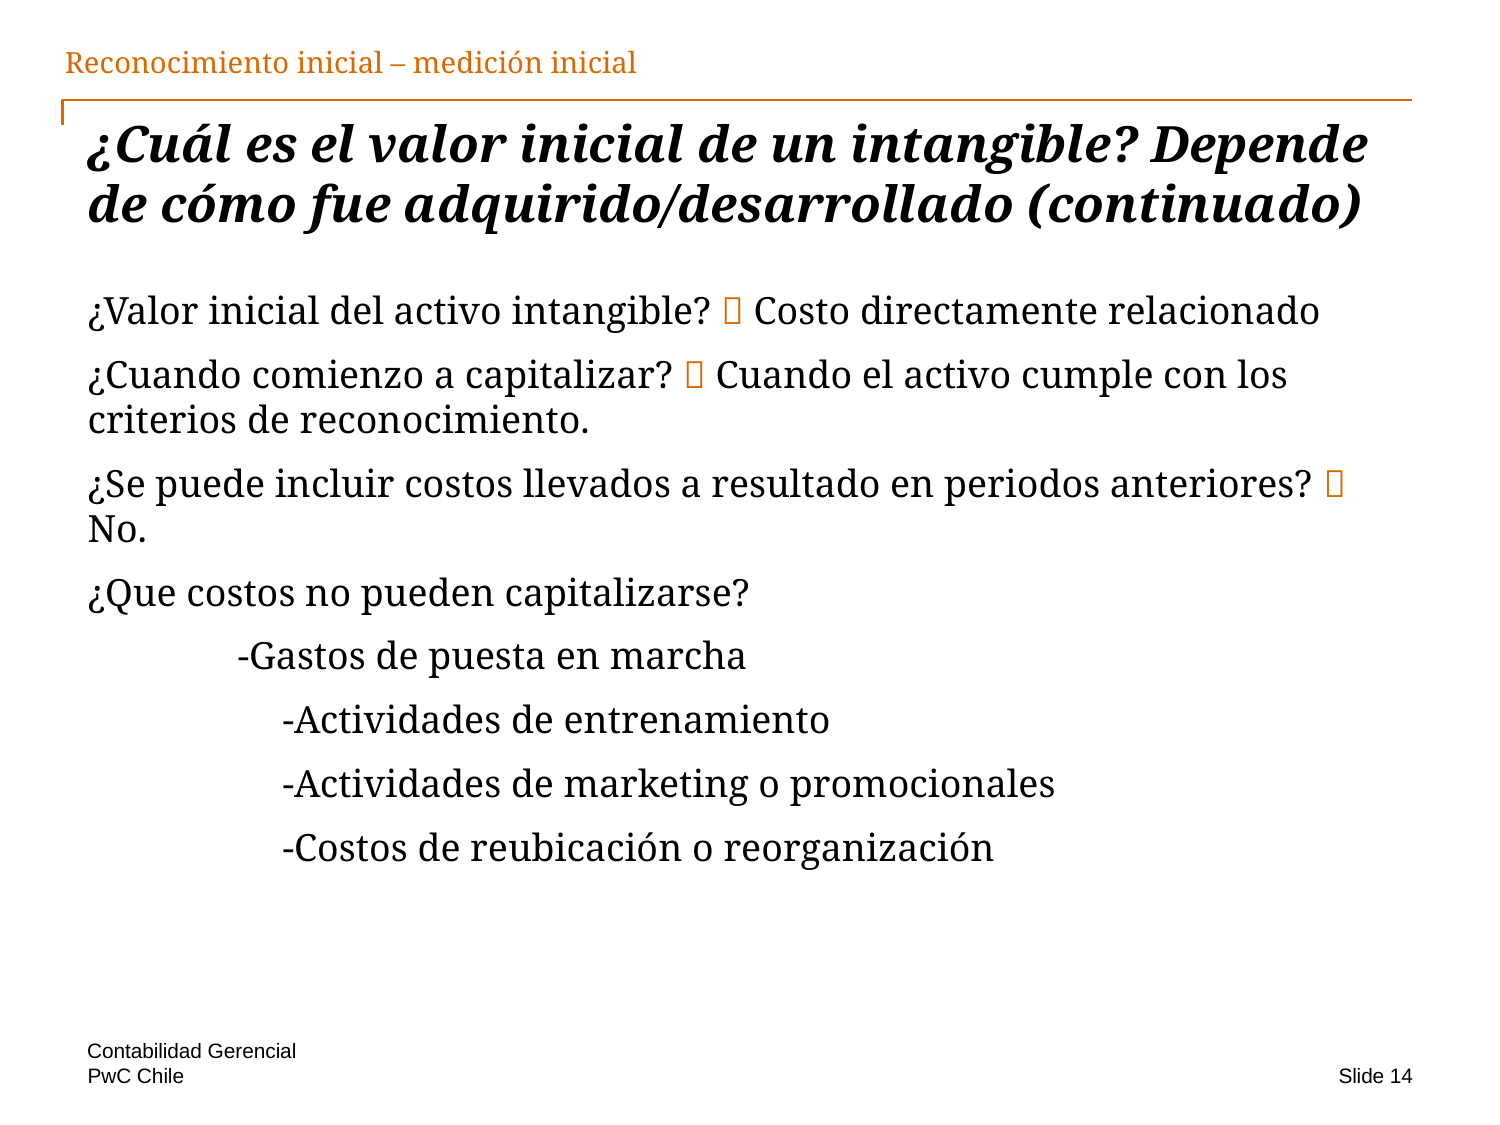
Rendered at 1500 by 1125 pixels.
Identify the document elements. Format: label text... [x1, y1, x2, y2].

footer Contabilidad Gerencial [86, 1037, 950, 1063]
list ¿Valor inicial del activo intangible?  Costo directamente relacionado ¿Cuando comienzo a capitalizar?  Cuando el activo cumple con los criterios de reconocimiento. ¿Se puede incluir costos llevados a resultado en periodos anteriores?  No. ¿Que costos no pueden capitalizarse? -Gastos de puesta en marcha -Actividades de entrenamiento -Actividades de marketing o promocionales -Costos de reubicación o reorganización [87, 287, 1413, 1013]
slide_number Slide 14 [1162, 1062, 1413, 1088]
title ¿Cuál es el valor inicial de un intangible? Depende de cómo fue adquirido/desarrollado (continuado) [87, 112, 1413, 263]
text_box Reconocimiento inicial – medición inicial [64, 46, 892, 80]
